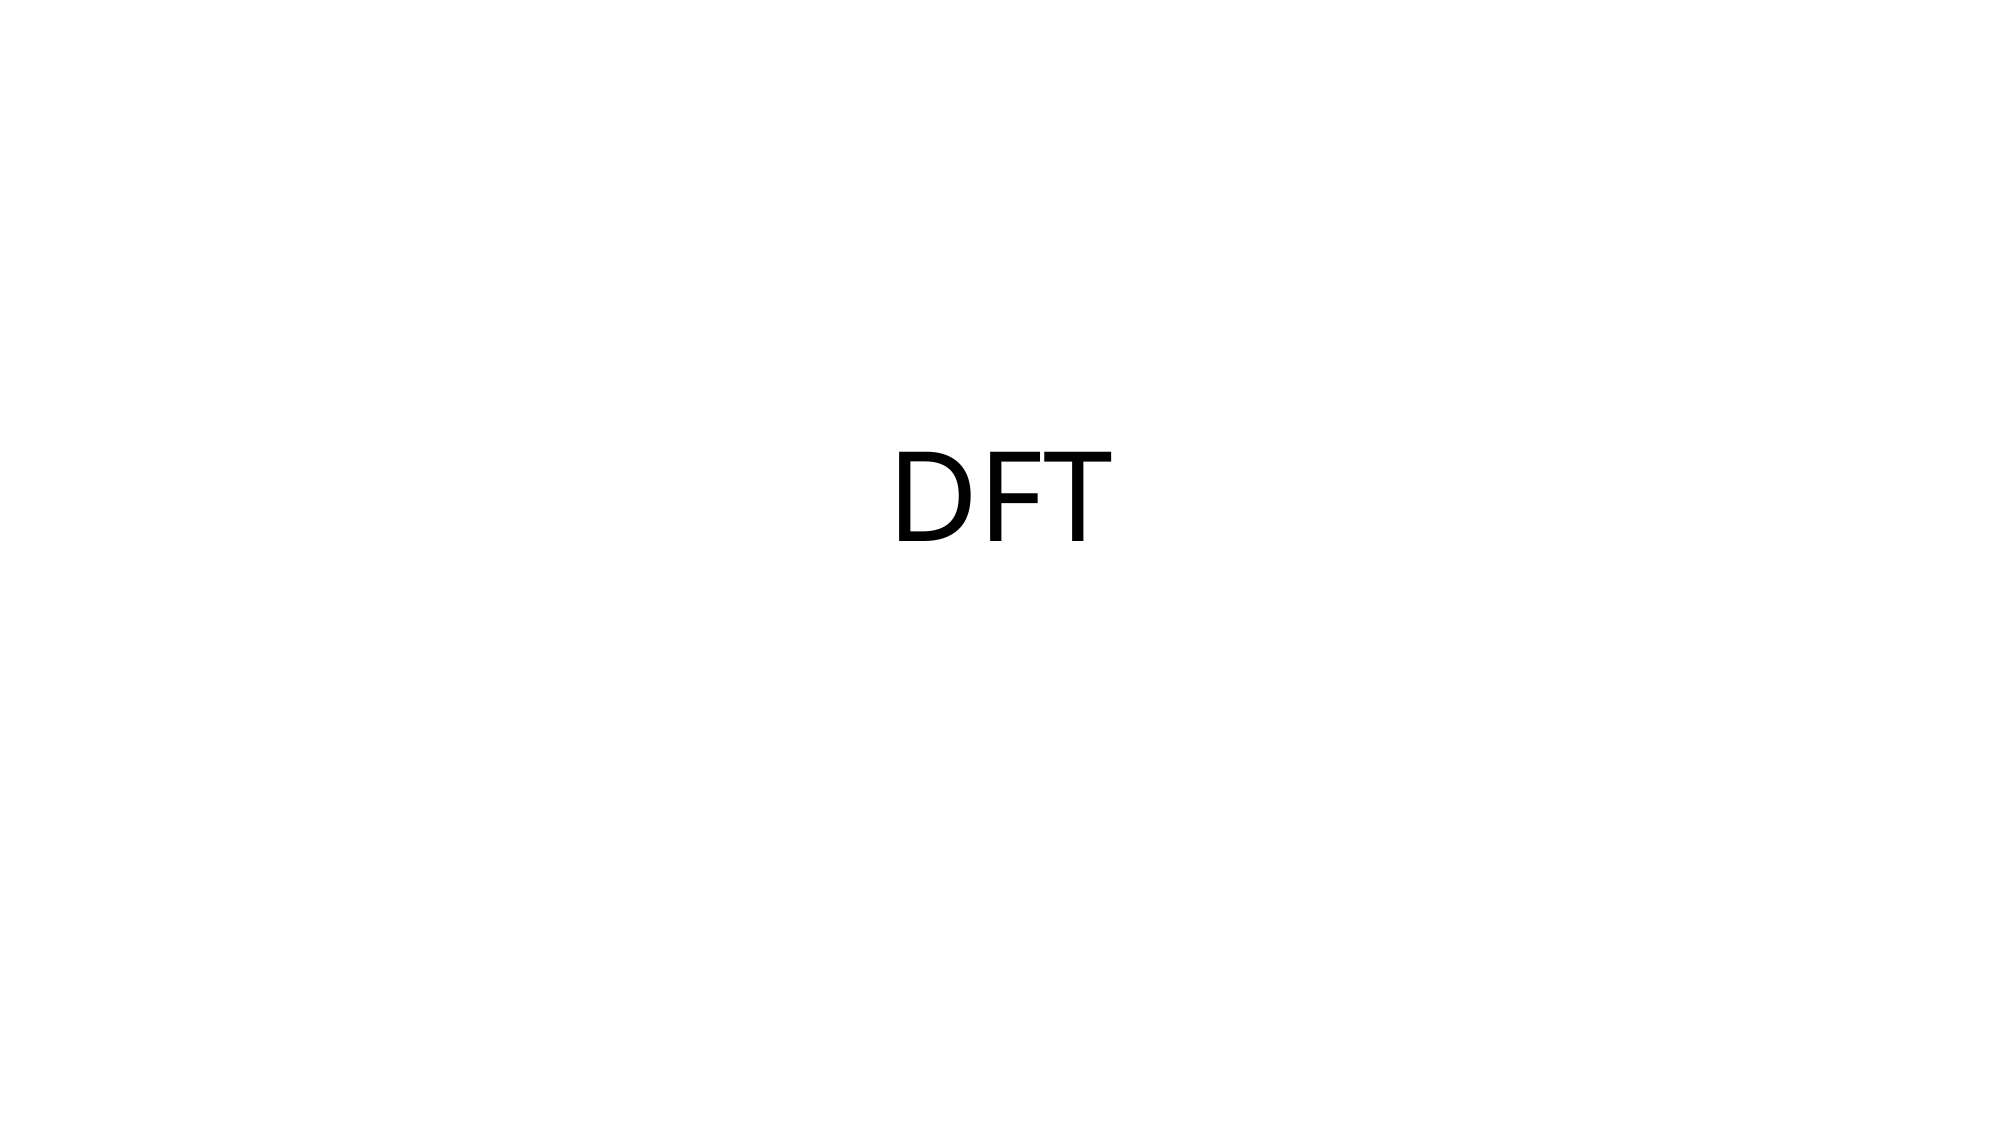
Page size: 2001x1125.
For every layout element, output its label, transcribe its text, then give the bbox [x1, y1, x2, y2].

title DFT [249, 184, 1750, 576]
